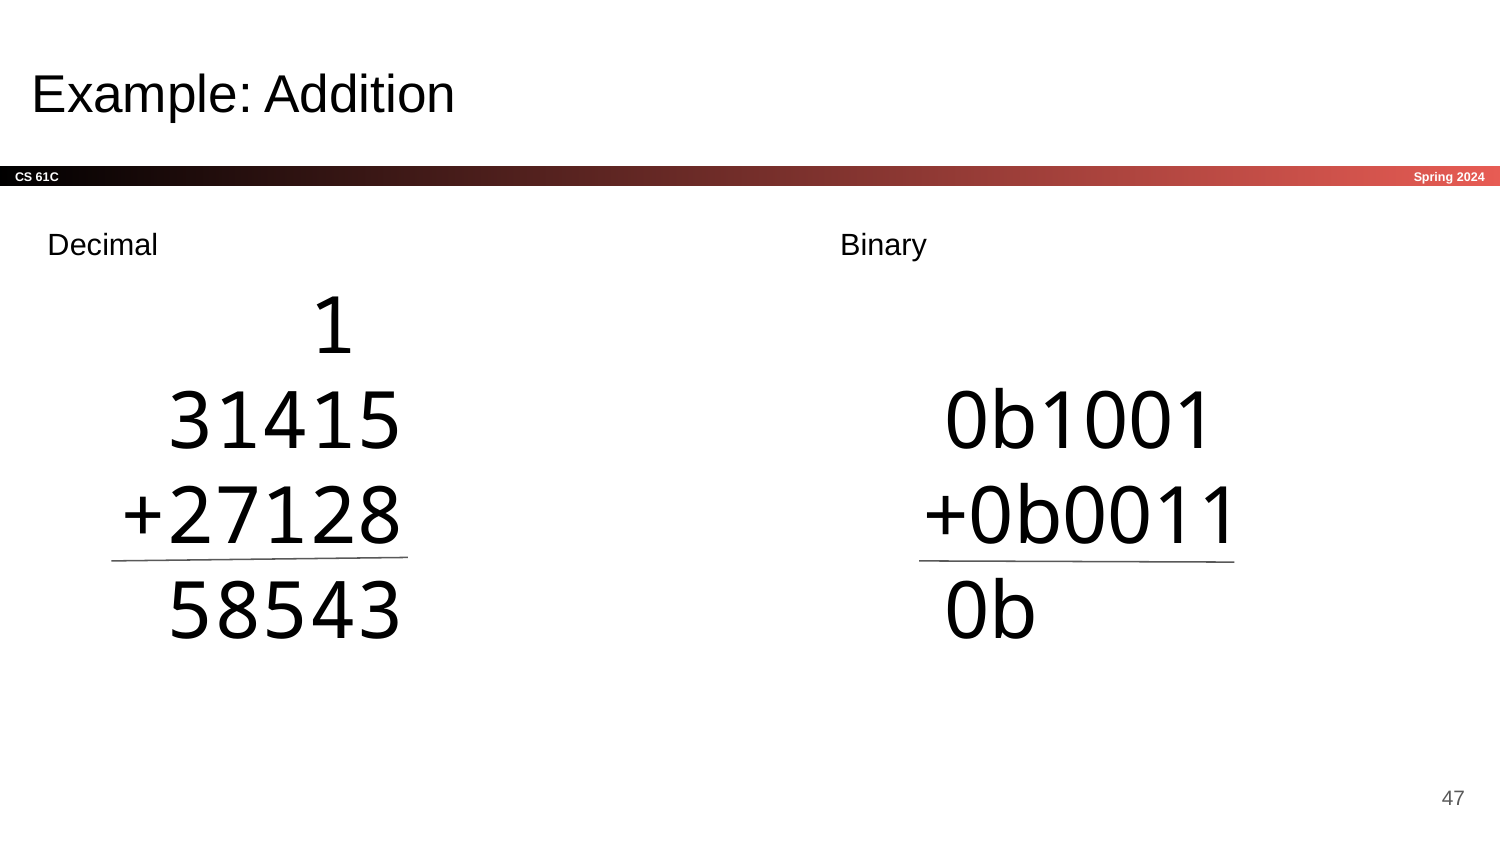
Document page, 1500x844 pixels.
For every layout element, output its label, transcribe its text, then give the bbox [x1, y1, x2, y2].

title Example: Addition [16, 44, 1415, 139]
text_box 0b1001 +0b0011 0b [908, 259, 1360, 670]
list Decimal [32, 204, 284, 277]
slide_number ‹#› [1389, 764, 1480, 830]
list Binary [825, 204, 1077, 277]
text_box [111, 557, 409, 562]
text_box 1 31415 +27128 58543 [104, 259, 486, 670]
